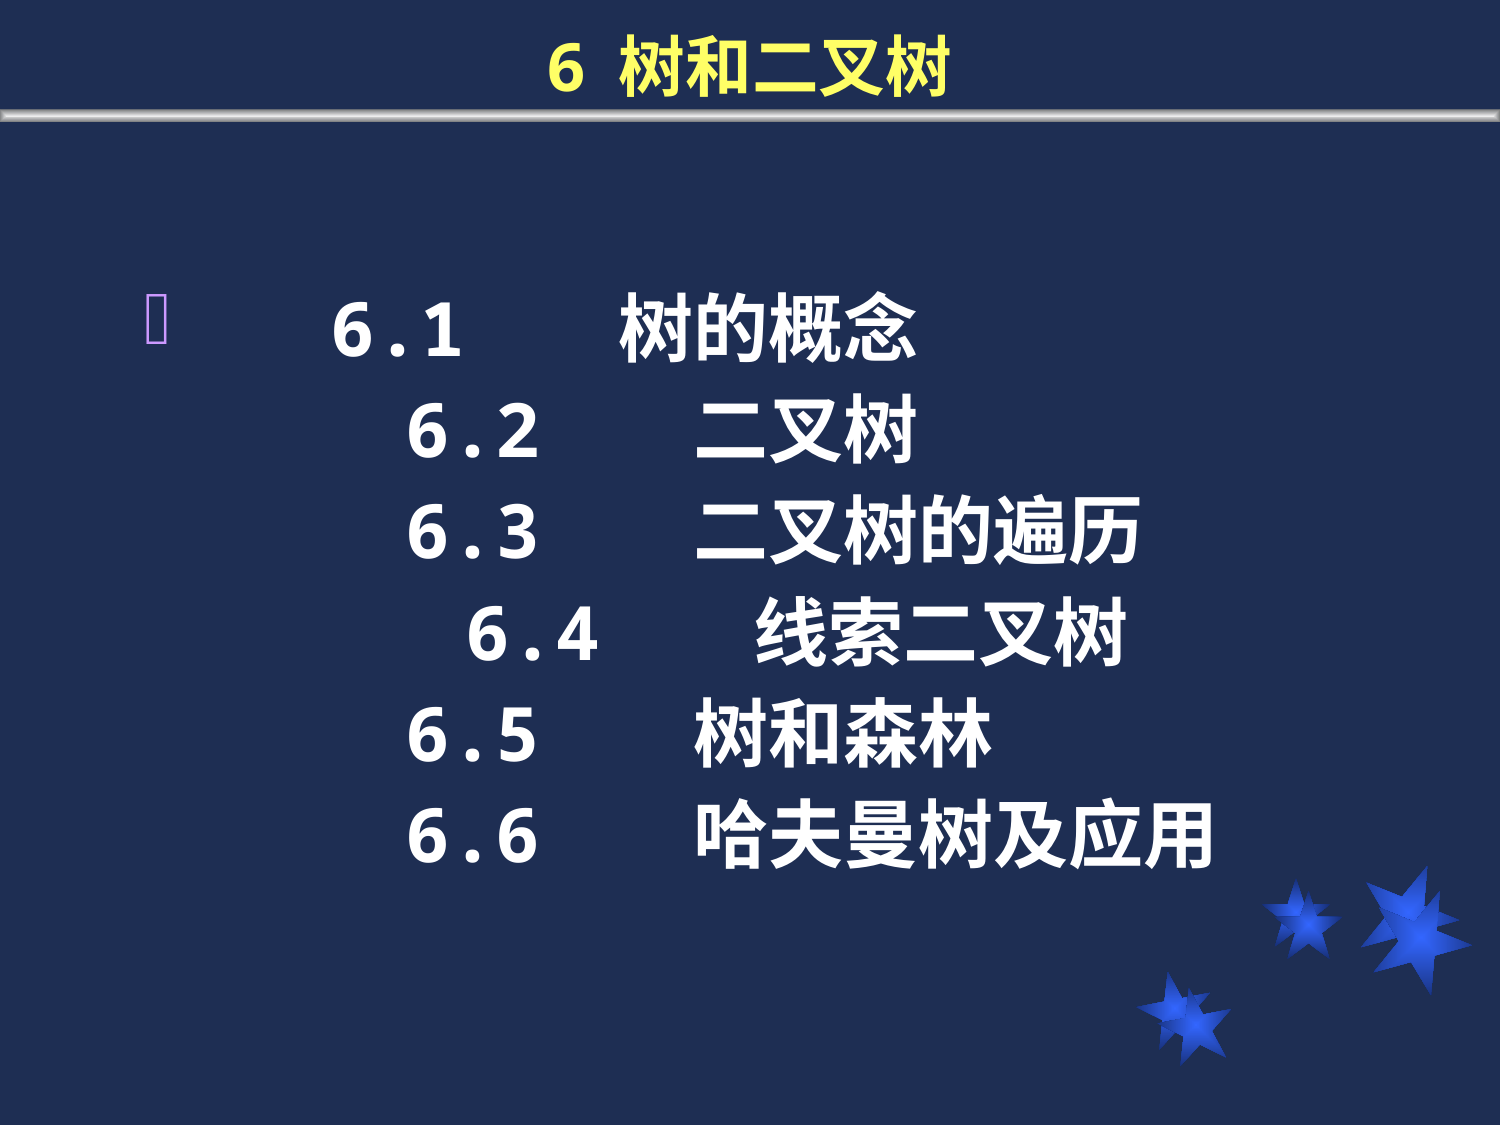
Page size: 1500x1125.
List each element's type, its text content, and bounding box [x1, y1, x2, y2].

text_box 6.1 树的概念 6.2 二叉树 6.3 二叉树的遍历 6.4 线索二叉树 6.5 树和森林 6.6 哈夫曼树及应用 [0, 161, 1265, 886]
title 6 树和二叉树 [0, 0, 1500, 113]
